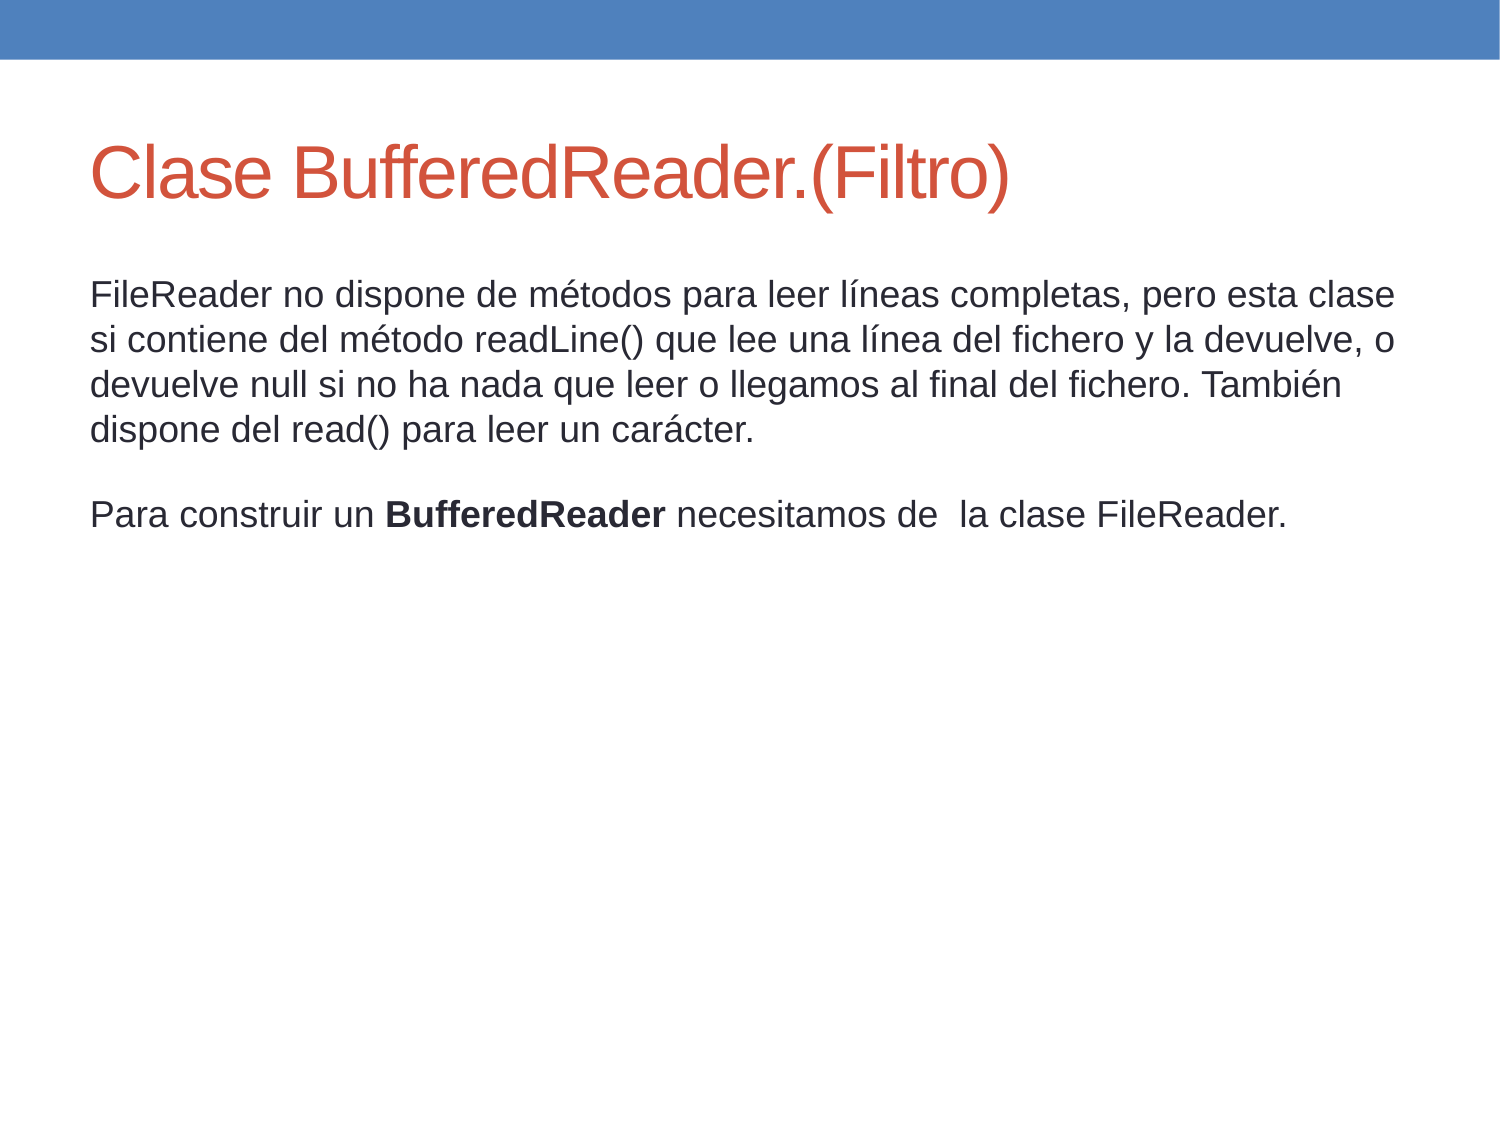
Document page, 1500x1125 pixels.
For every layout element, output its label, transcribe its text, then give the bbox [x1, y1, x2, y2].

text_box Clase BufferedReader.(Filtro) [74, 87, 1425, 250]
text_box FileReader no dispone de métodos para leer líneas completas, pero esta clase si contiene del método readLine() que lee una línea del fichero y la devuelve, o devuelve null si no ha nada que leer o llegamos al final del fichero. También dispone del read() para leer un carácter. Para construir un BufferedReader necesitamos de la clase FileReader. [74, 262, 1425, 1106]
